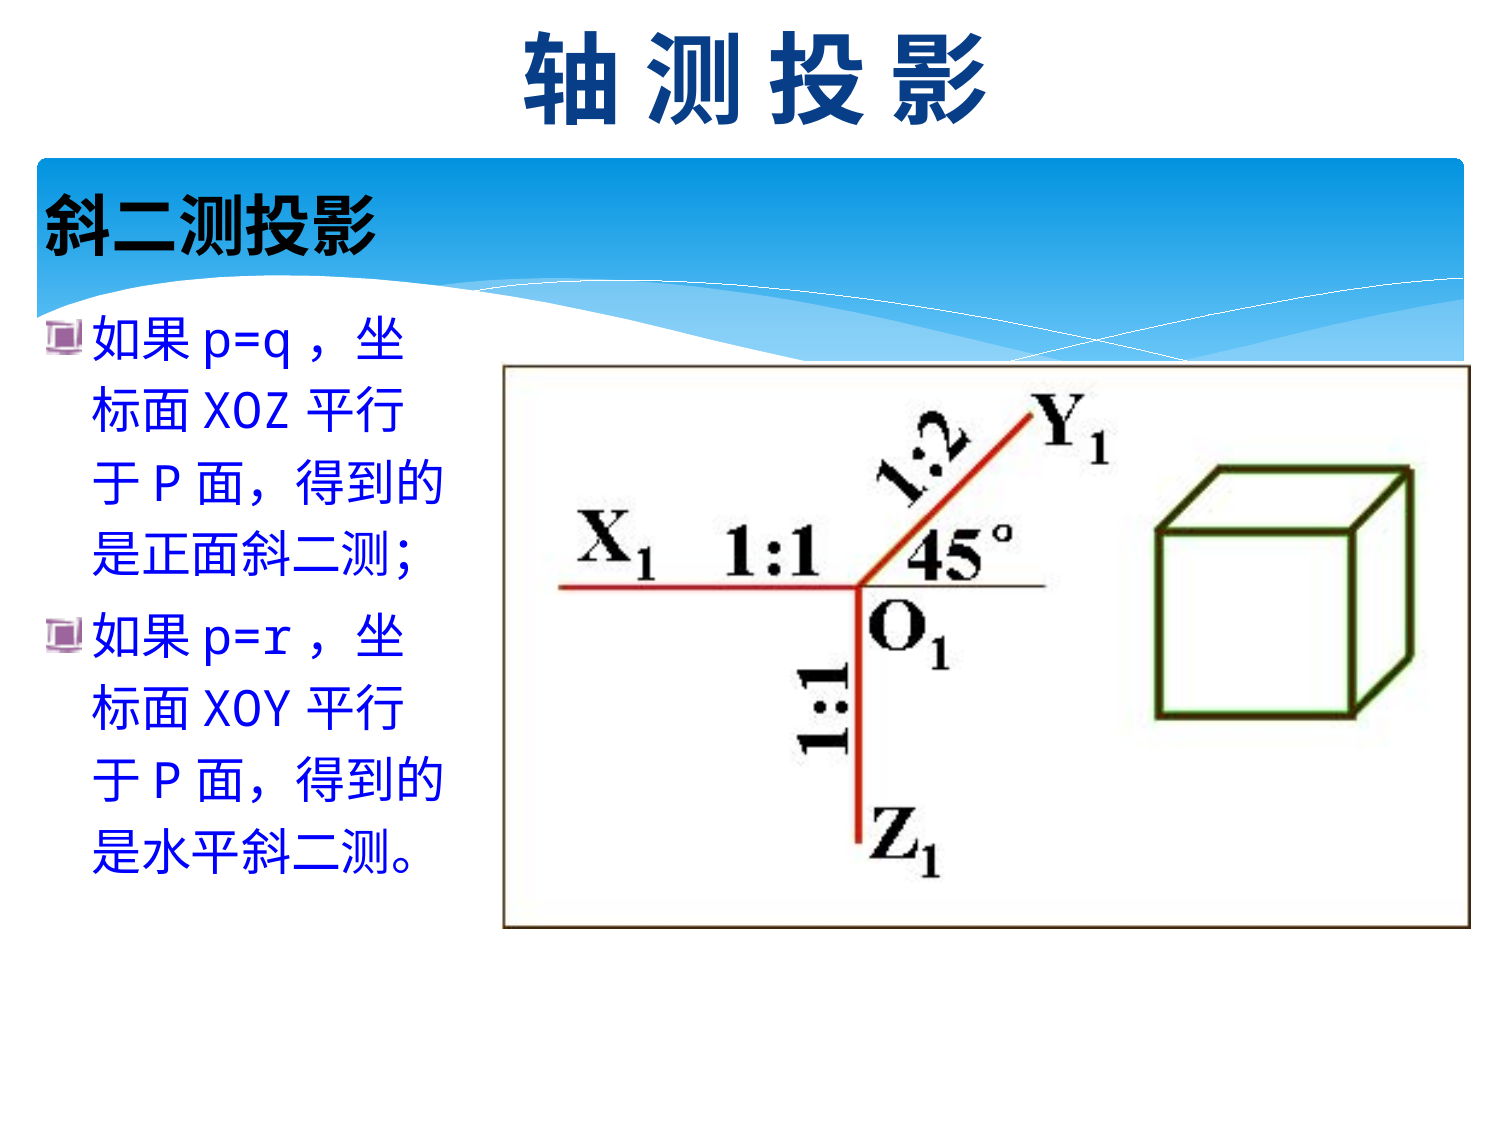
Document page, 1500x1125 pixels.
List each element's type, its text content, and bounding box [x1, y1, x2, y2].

text_box 轴 测 投 影 [430, 31, 1081, 144]
title §3-2 斜二等轴测投影 [72, 0, 1423, 187]
picture [501, 361, 1471, 929]
picture [46, 617, 82, 653]
list 如果p=q，坐标面XOZ平行于P面，得到的是正面斜二测； 如果p=r，坐标面XOY平行于P面，得到的是水平斜二测。 [31, 287, 467, 1000]
text_box 斜二测投影 [29, 196, 408, 272]
picture [46, 319, 82, 355]
